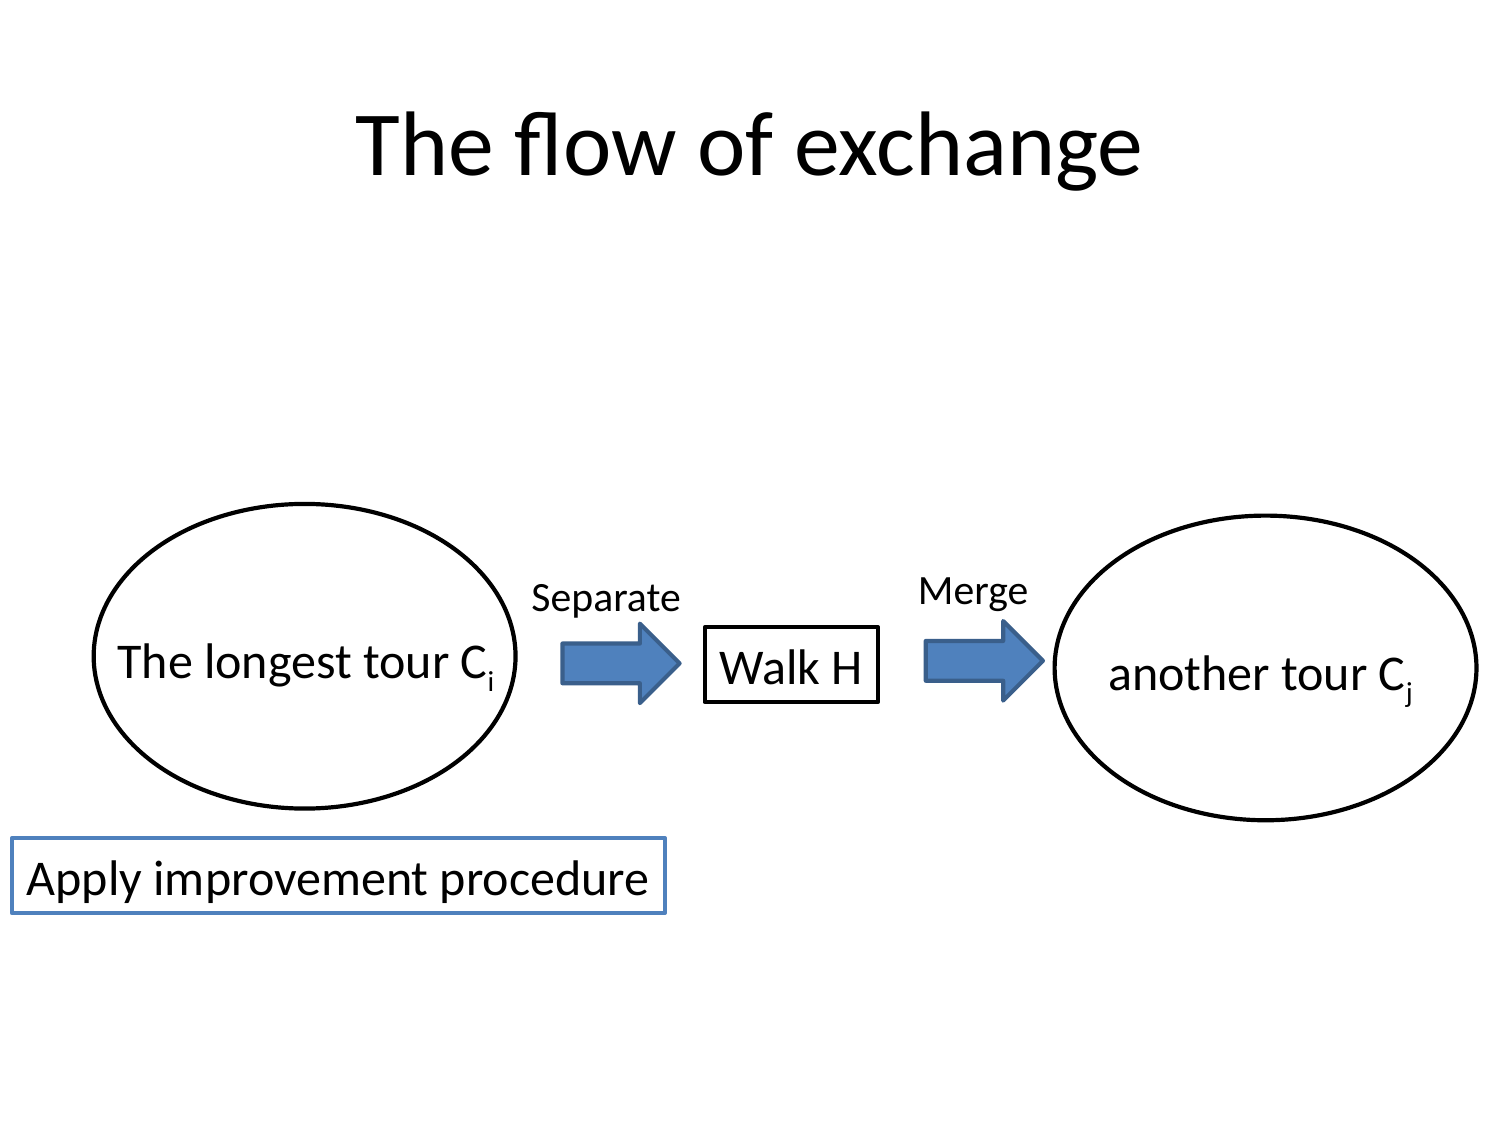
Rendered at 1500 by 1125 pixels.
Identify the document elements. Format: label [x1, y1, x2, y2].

text_box [703, 625, 880, 704]
text_box [903, 555, 1046, 703]
title [75, 45, 1425, 233]
text_box [10, 836, 667, 915]
text_box [91, 501, 518, 811]
text_box [1052, 513, 1479, 823]
text_box [516, 562, 696, 706]
